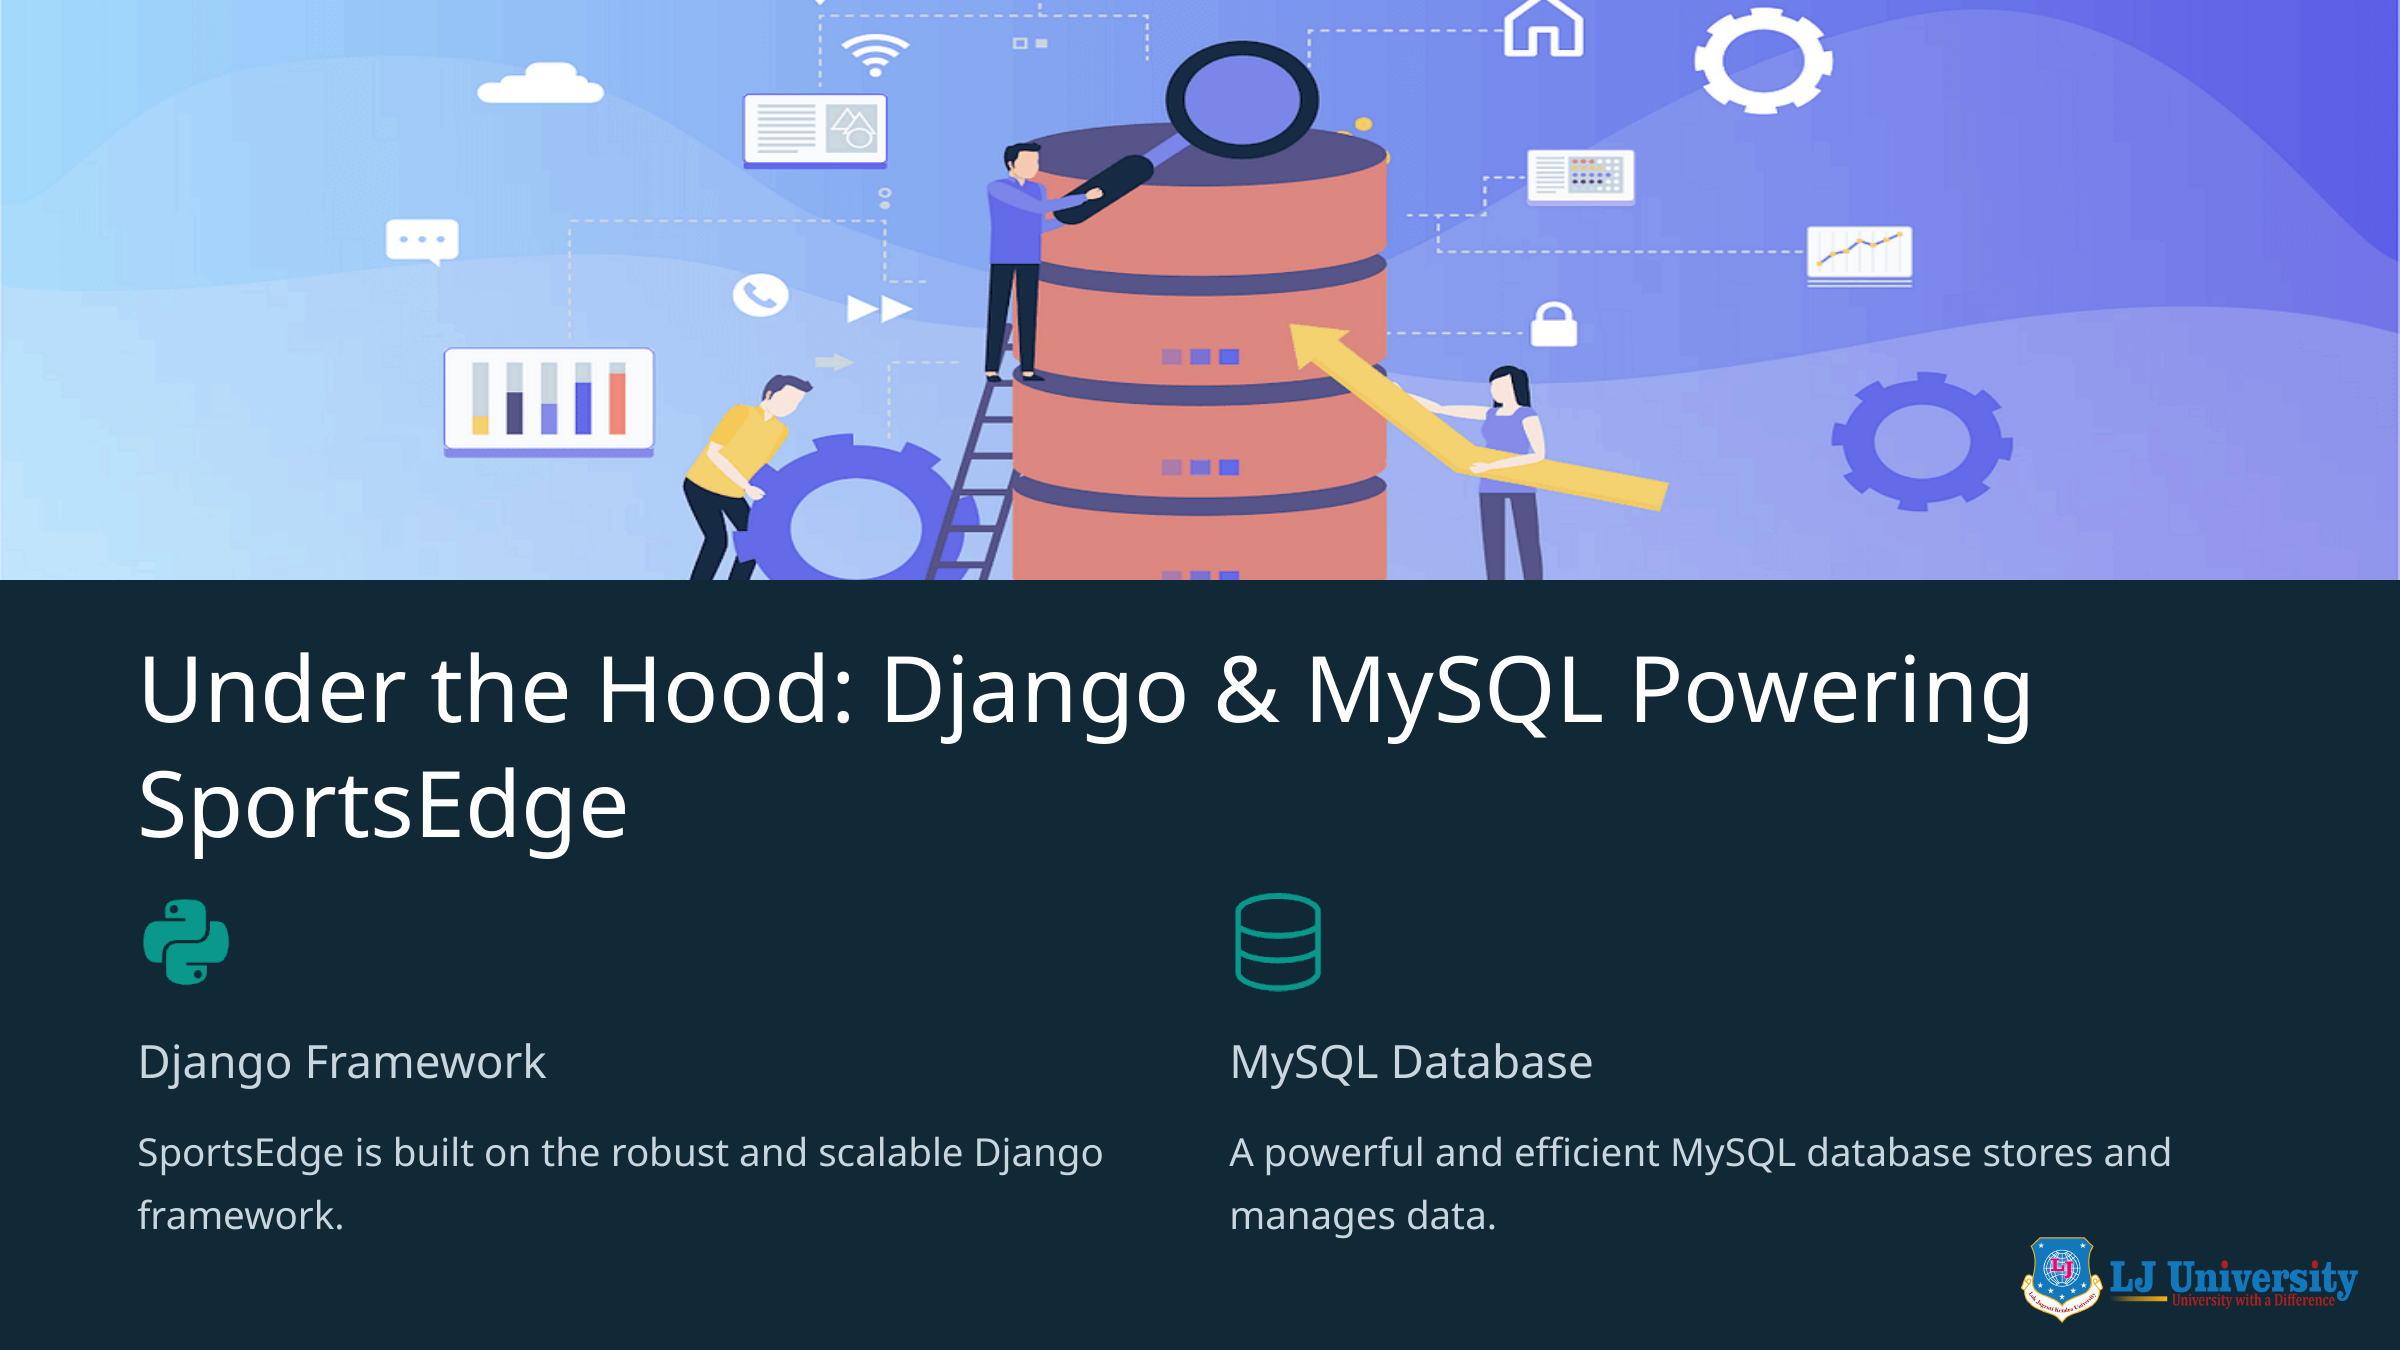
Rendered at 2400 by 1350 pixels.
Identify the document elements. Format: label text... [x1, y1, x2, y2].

picture [2021, 1235, 2358, 1325]
text_box Under the Hood: Django & MySQL Powering SportsEdge [137, 626, 2263, 858]
picture [137, 893, 236, 992]
text_box SportsEdge is built on the robust and scalable Django framework. [137, 1111, 1171, 1238]
picture [1229, 893, 1328, 992]
text_box MySQL Database [1229, 1030, 1718, 1089]
picture [0, 0, 2400, 580]
text_box A powerful and efficient MySQL database stores and manages data. [1229, 1111, 2263, 1238]
text_box Django Framework [137, 1030, 663, 1089]
